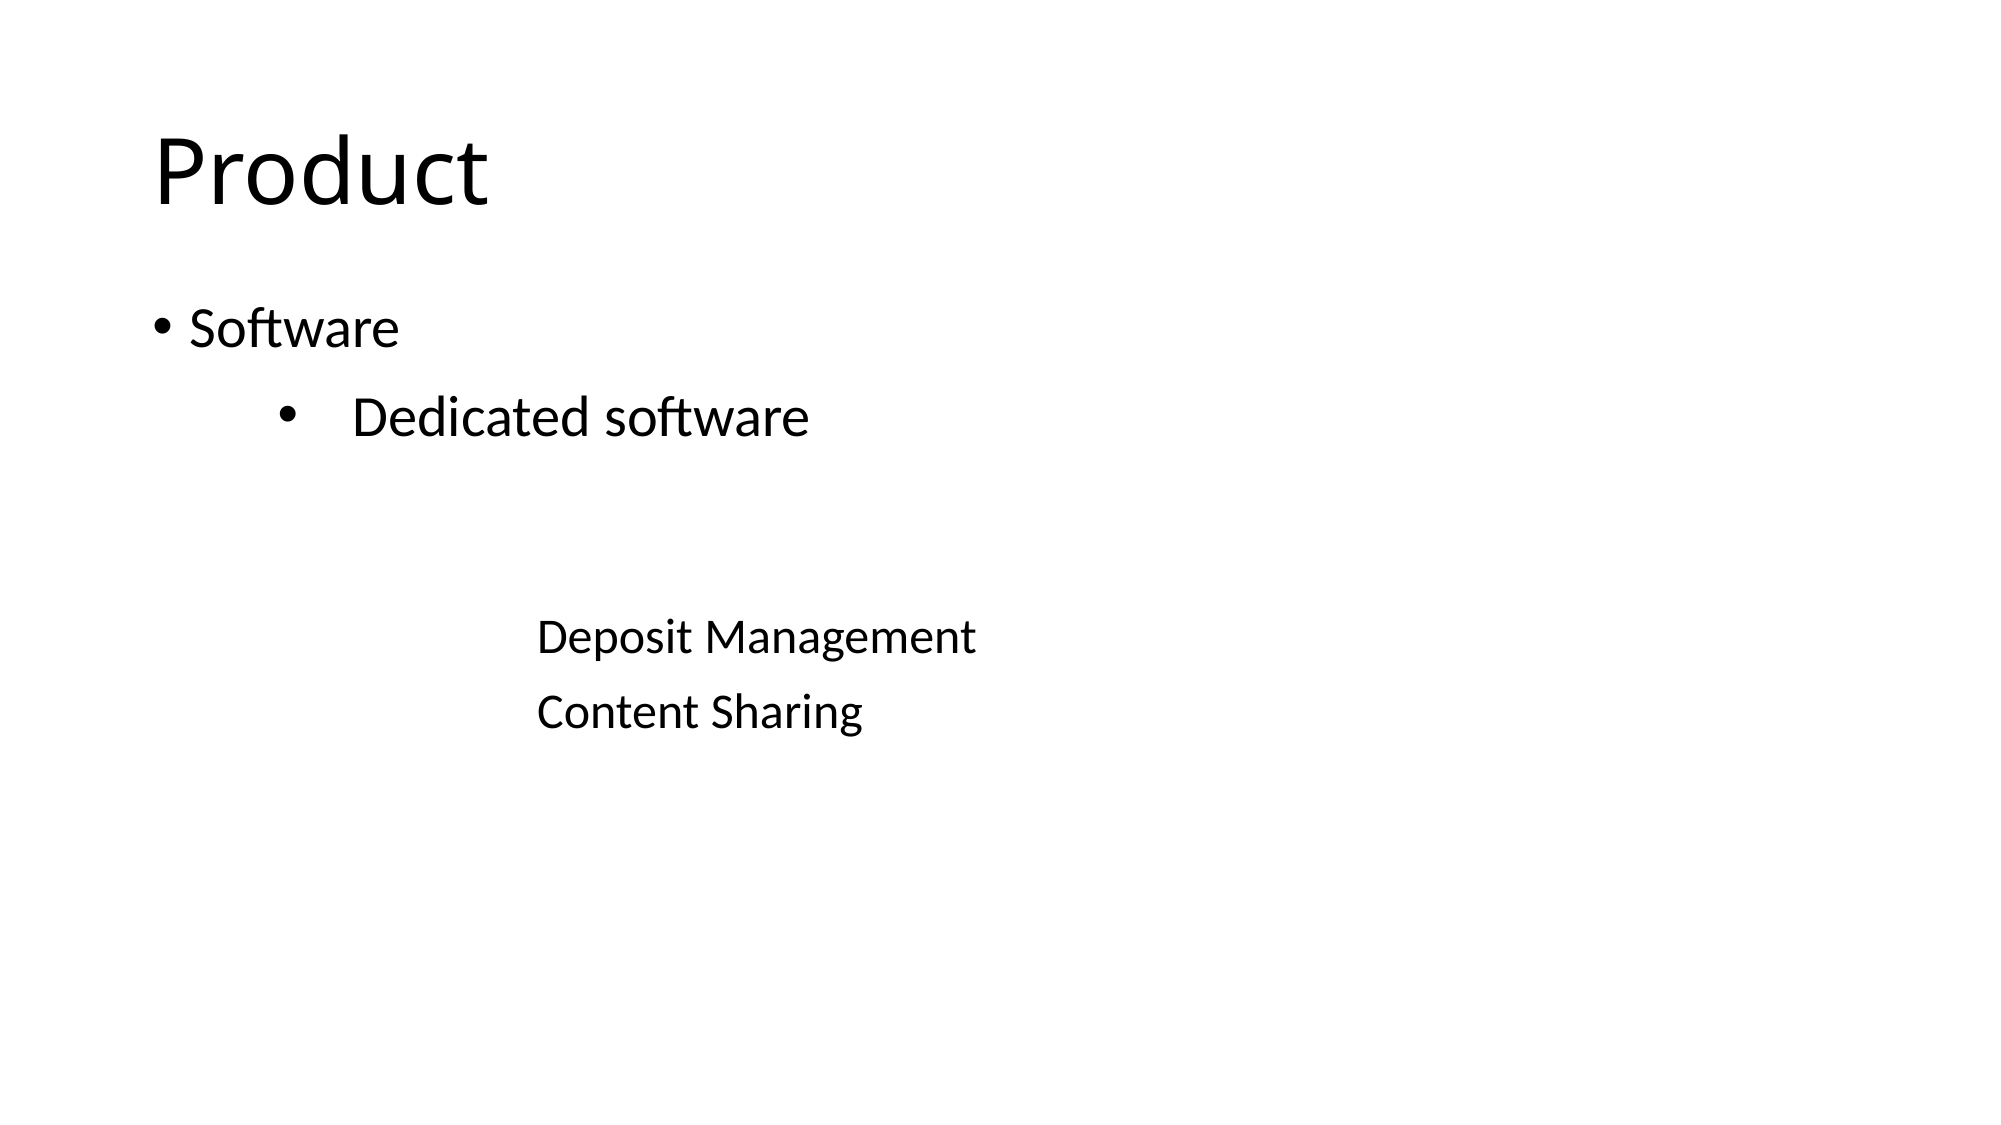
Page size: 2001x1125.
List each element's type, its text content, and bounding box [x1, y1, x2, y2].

text_box Content Sharing [447, 671, 950, 747]
text_box Dedicated software [262, 370, 950, 526]
text_box Deposit Management [447, 595, 1051, 671]
title Product [137, 59, 1847, 291]
text_box Software [137, 289, 440, 373]
